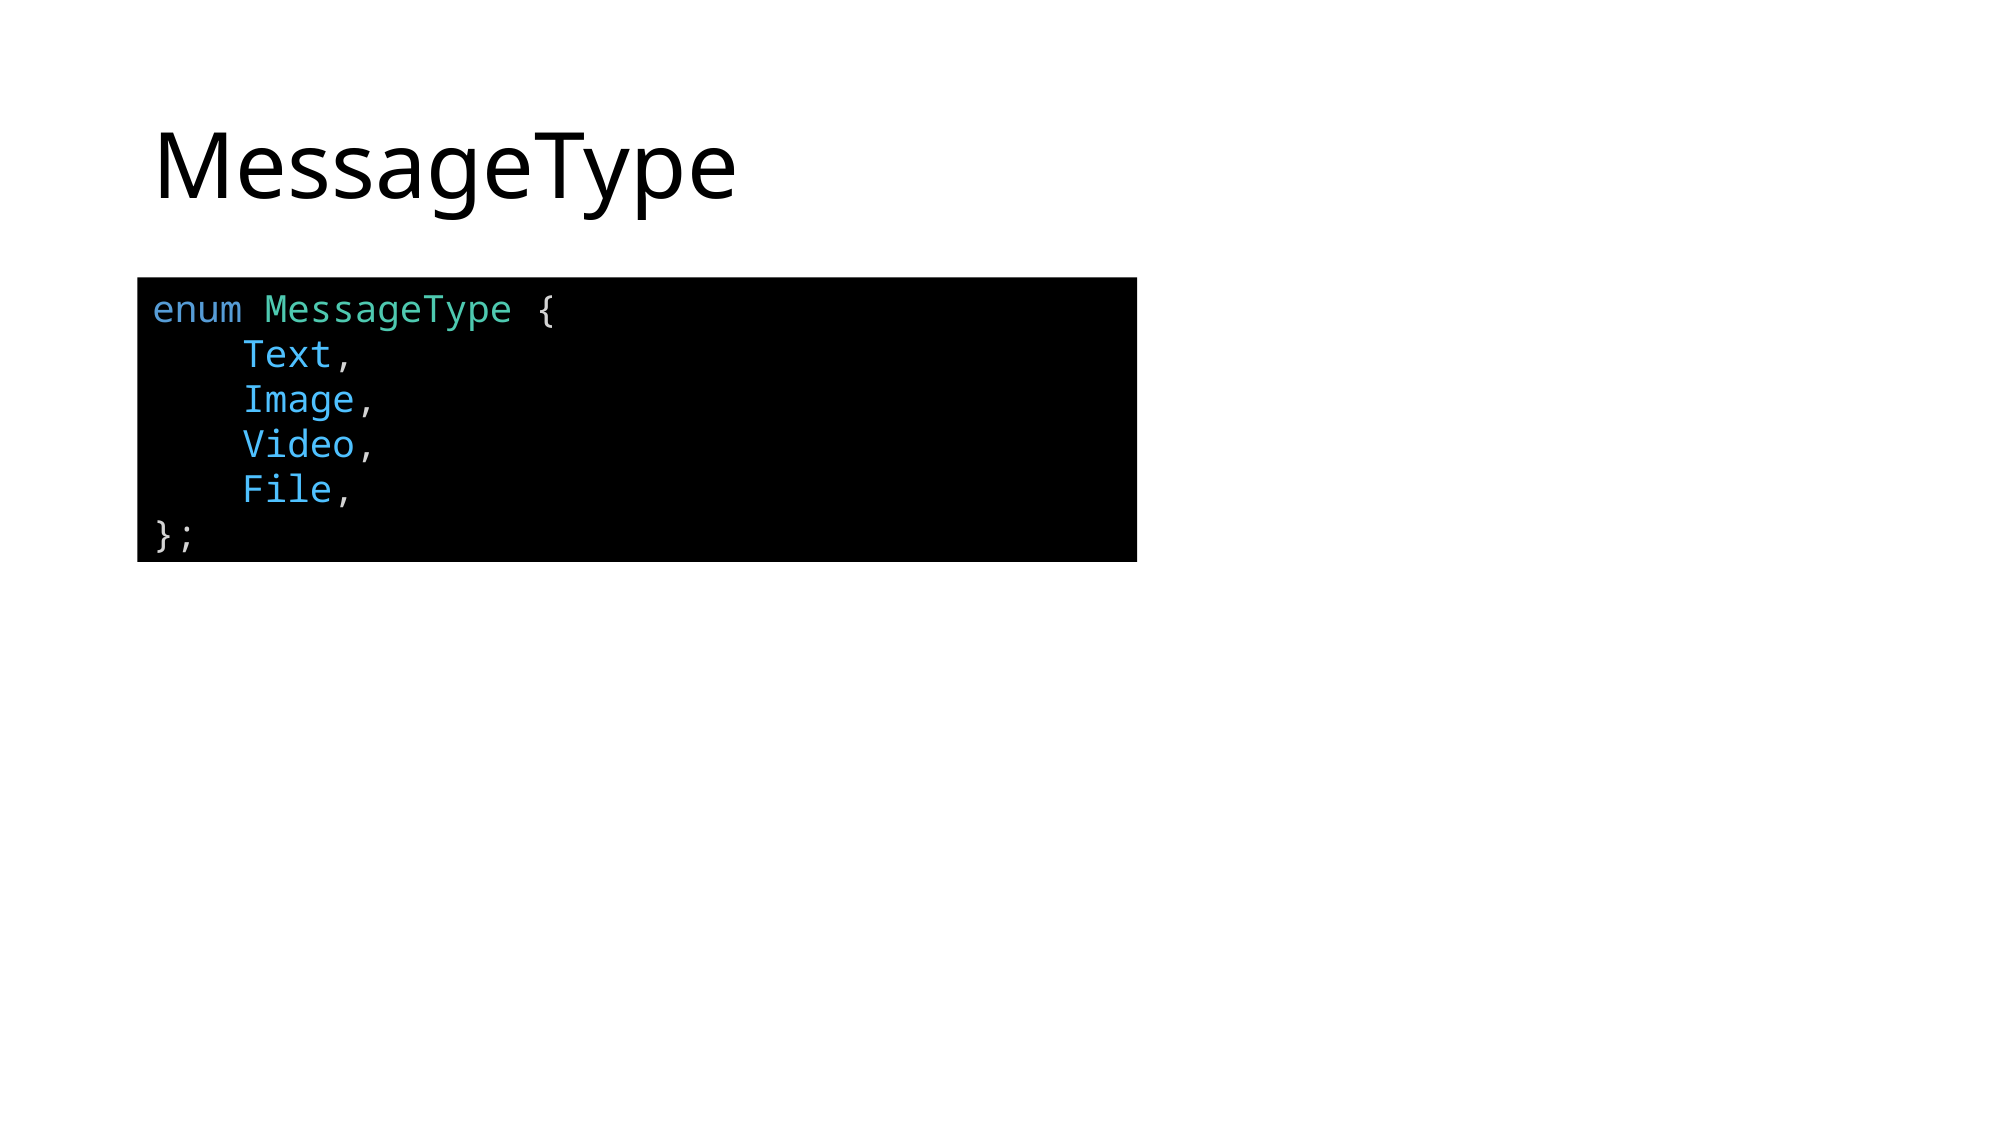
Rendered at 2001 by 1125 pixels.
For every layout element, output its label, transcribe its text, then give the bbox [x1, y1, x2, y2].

title MessageType [137, 59, 1863, 278]
text_box enum MessageType { Text, Image, Video, File, }; [137, 277, 1138, 562]
